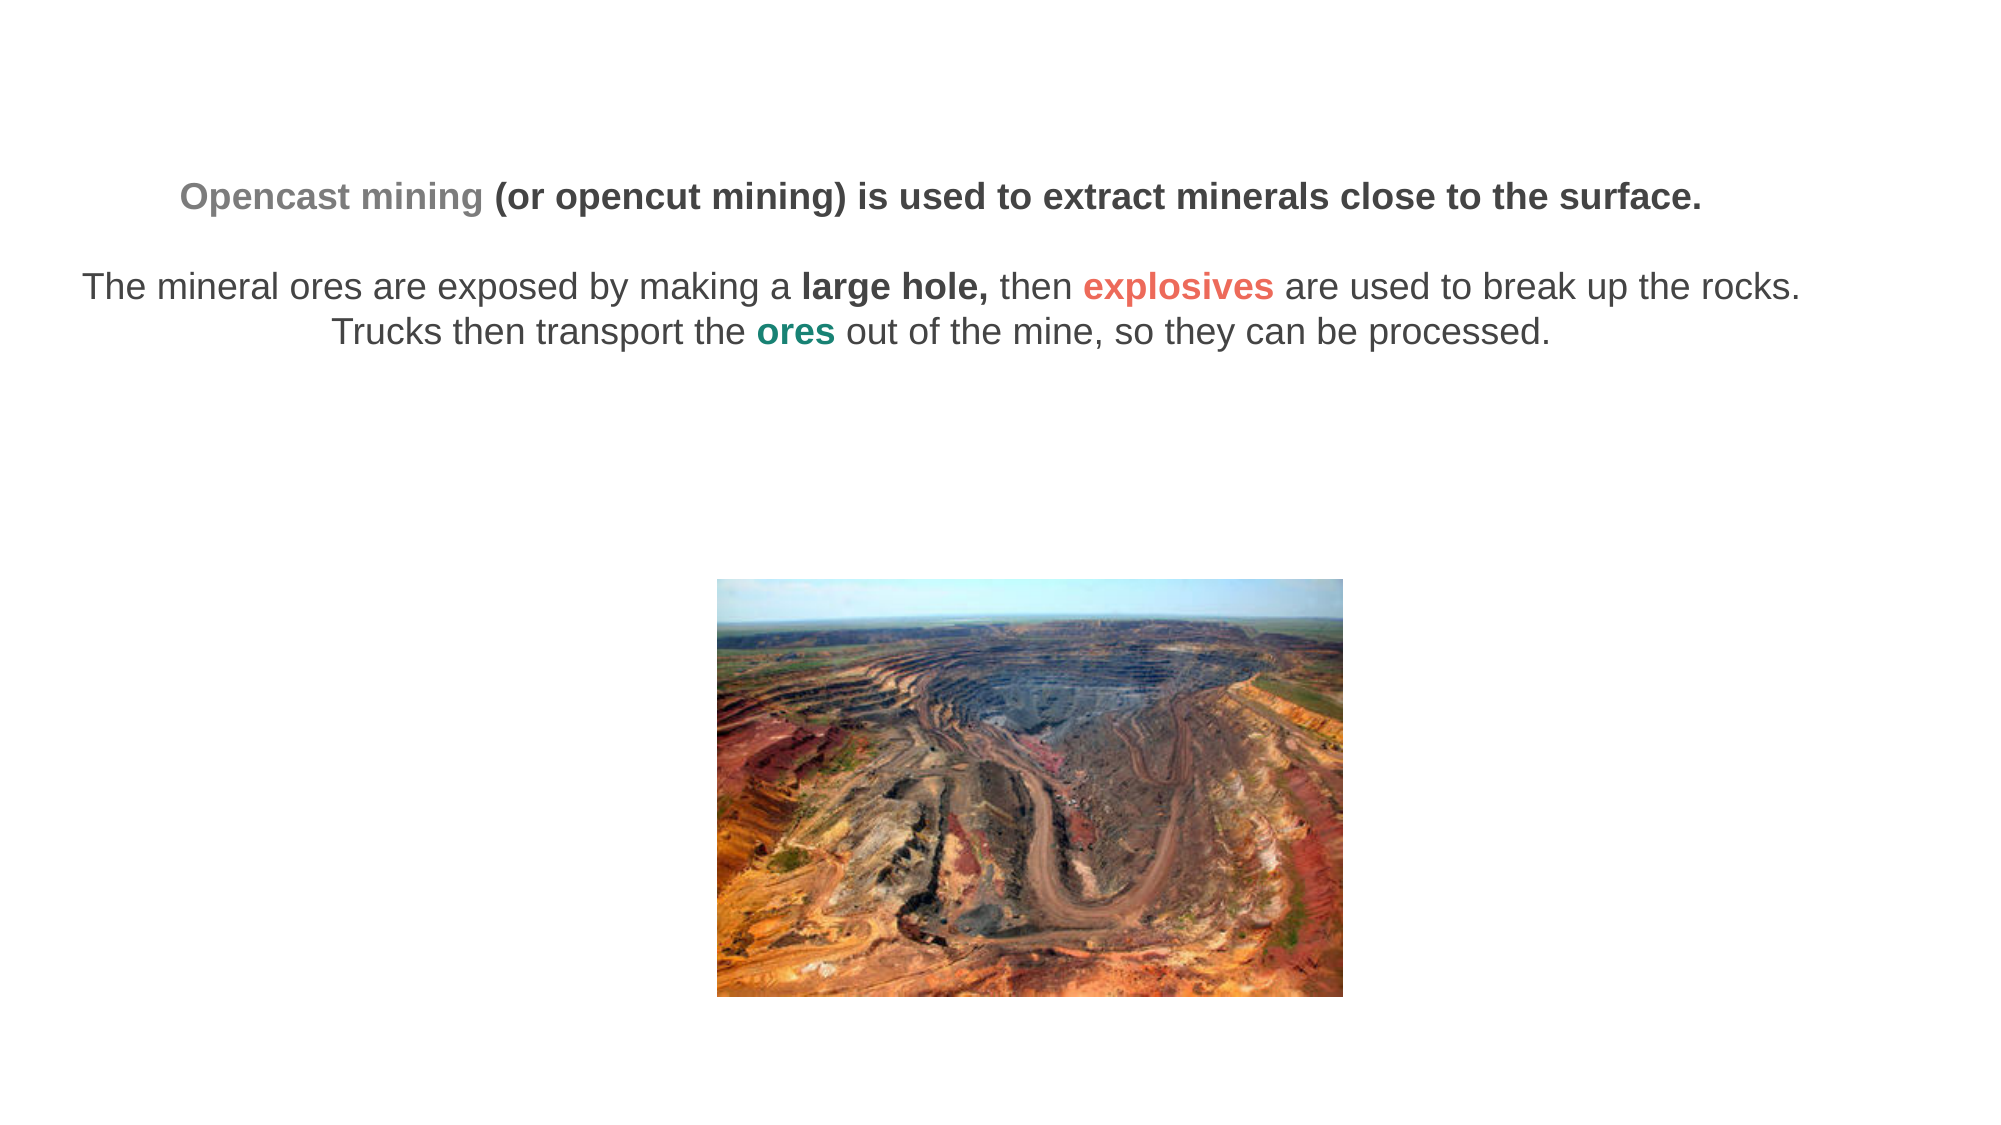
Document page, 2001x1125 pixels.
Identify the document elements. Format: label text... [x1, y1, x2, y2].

picture [717, 579, 1343, 997]
text_box Opencast mining (or opencut mining) is used to extract minerals close to the surface. The mineral ores are exposed by making a large hole, then explosives are used to break up the rocks. Trucks then transport the ores out of the mine, so they can be processed. [33, 164, 1850, 360]
